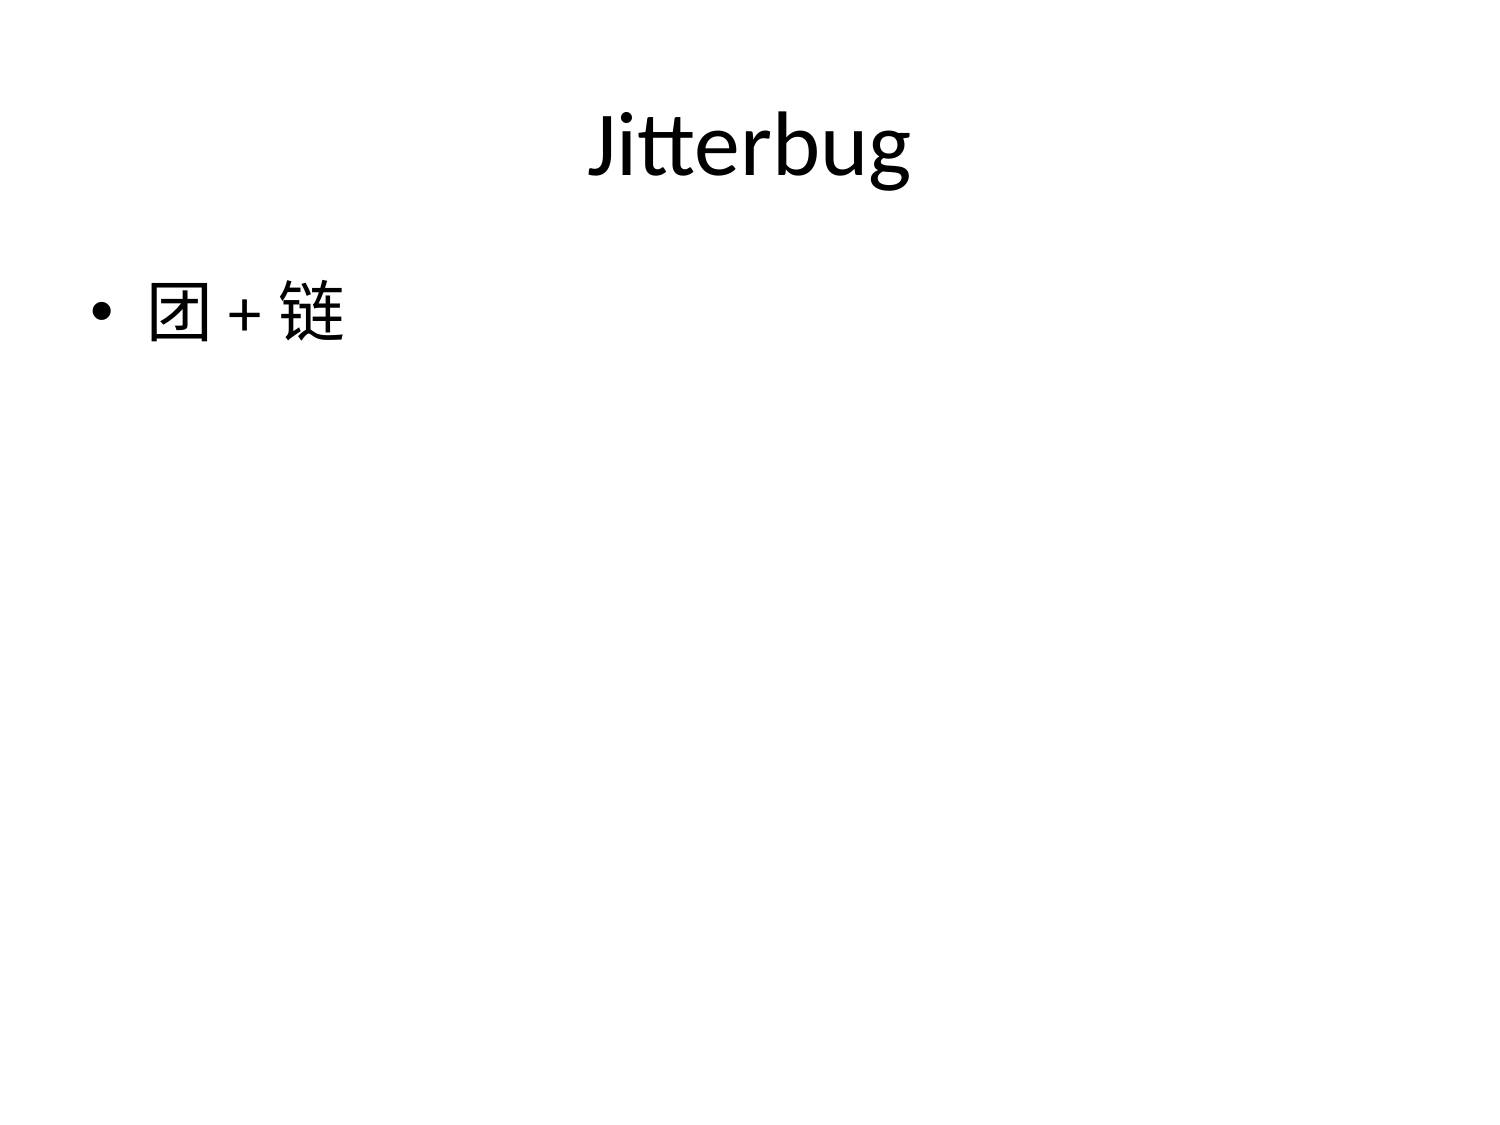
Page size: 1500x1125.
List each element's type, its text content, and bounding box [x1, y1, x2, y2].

title Jitterbug [75, 45, 1425, 233]
list 团+链 [75, 262, 1425, 1005]
